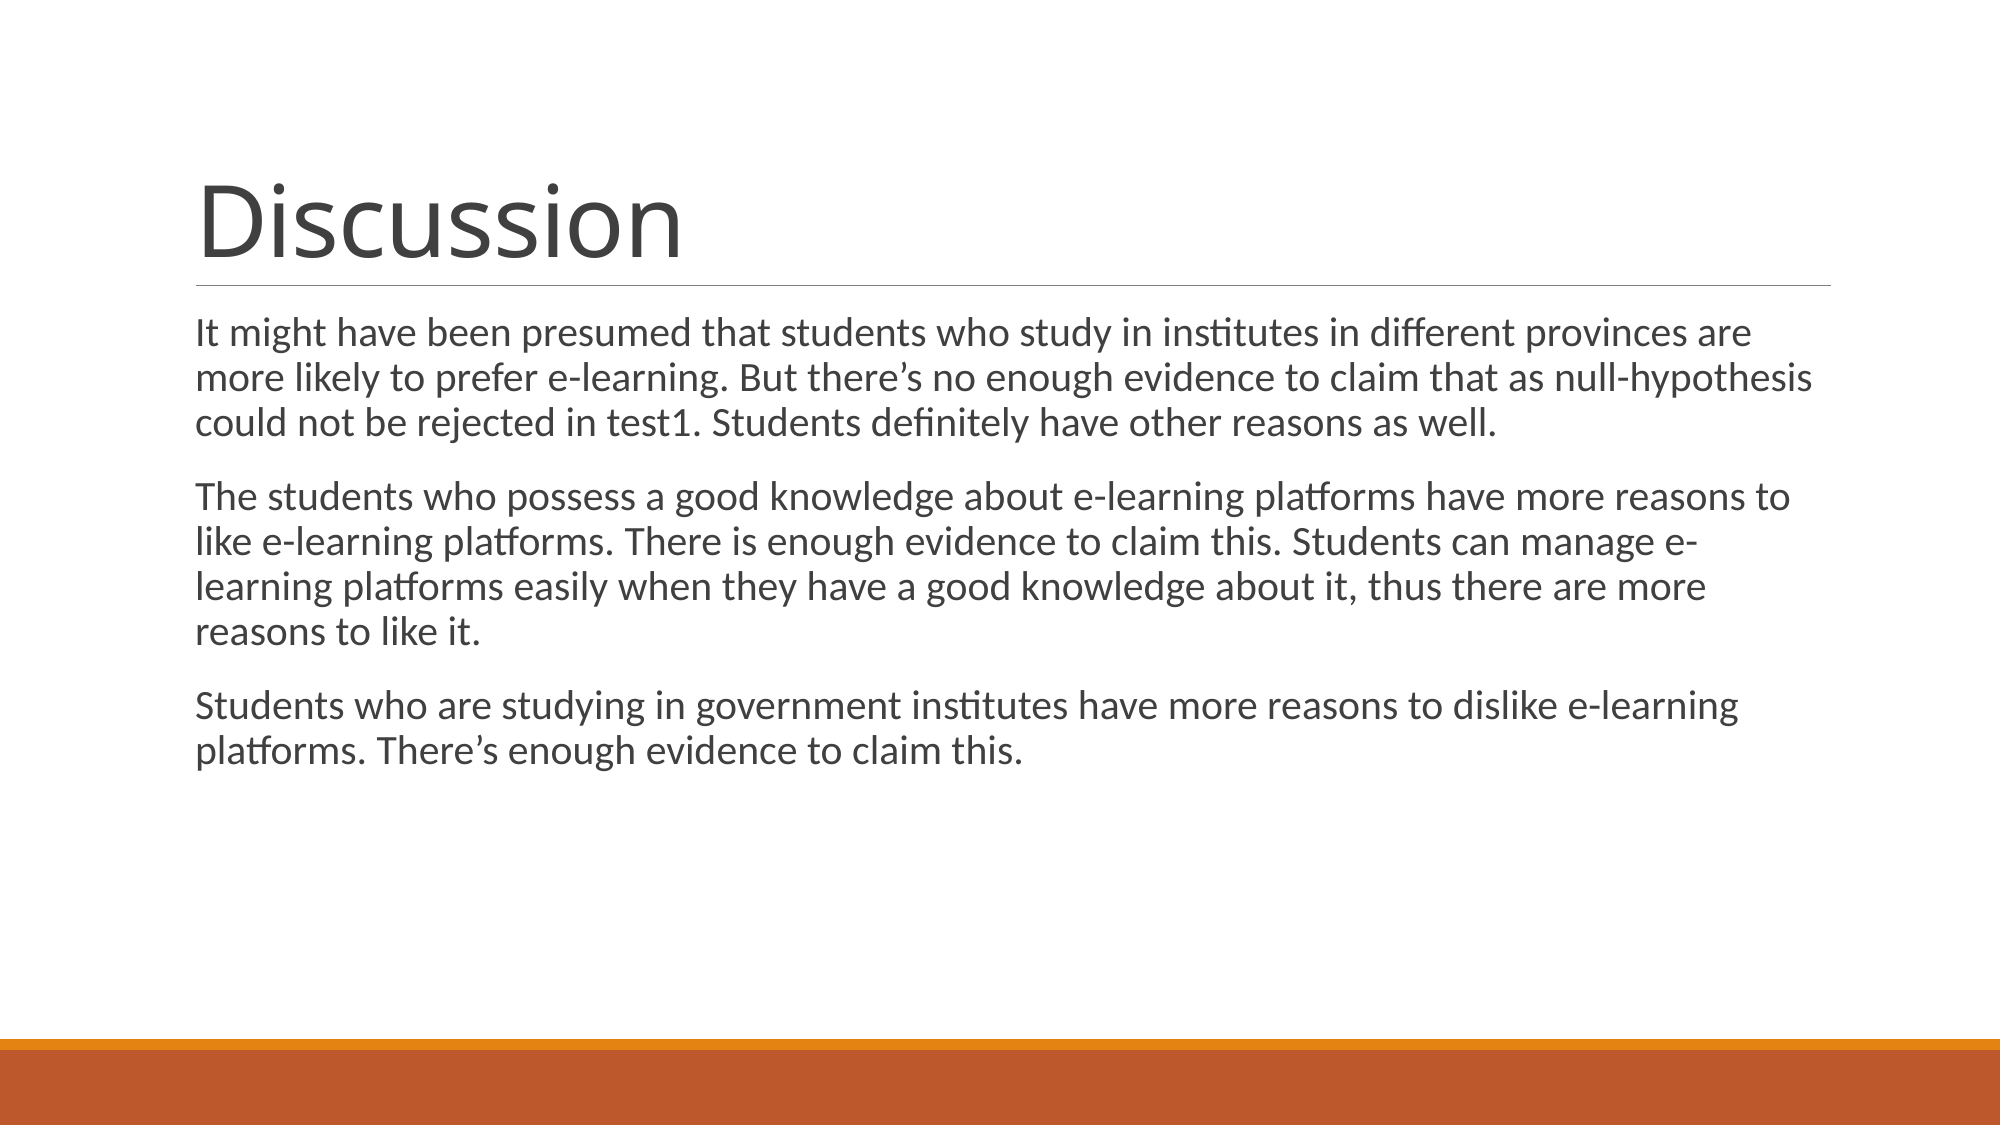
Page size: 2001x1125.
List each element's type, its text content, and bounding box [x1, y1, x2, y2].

list It might have been presumed that students who study in institutes in different provinces are more likely to prefer e-learning. But there’s no enough evidence to claim that as null-hypothesis could not be rejected in test1. Students definitely have other reasons as well. The students who possess a good knowledge about e-learning platforms have more reasons to like e-learning platforms. There is enough evidence to claim this. Students can manage e-learning platforms easily when they have a good knowledge about it, thus there are more reasons to like it. Students who are studying in government institutes have more reasons to dislike e-learning platforms. There’s enough evidence to claim this. [180, 302, 1830, 963]
title Discussion [180, 47, 1830, 285]
